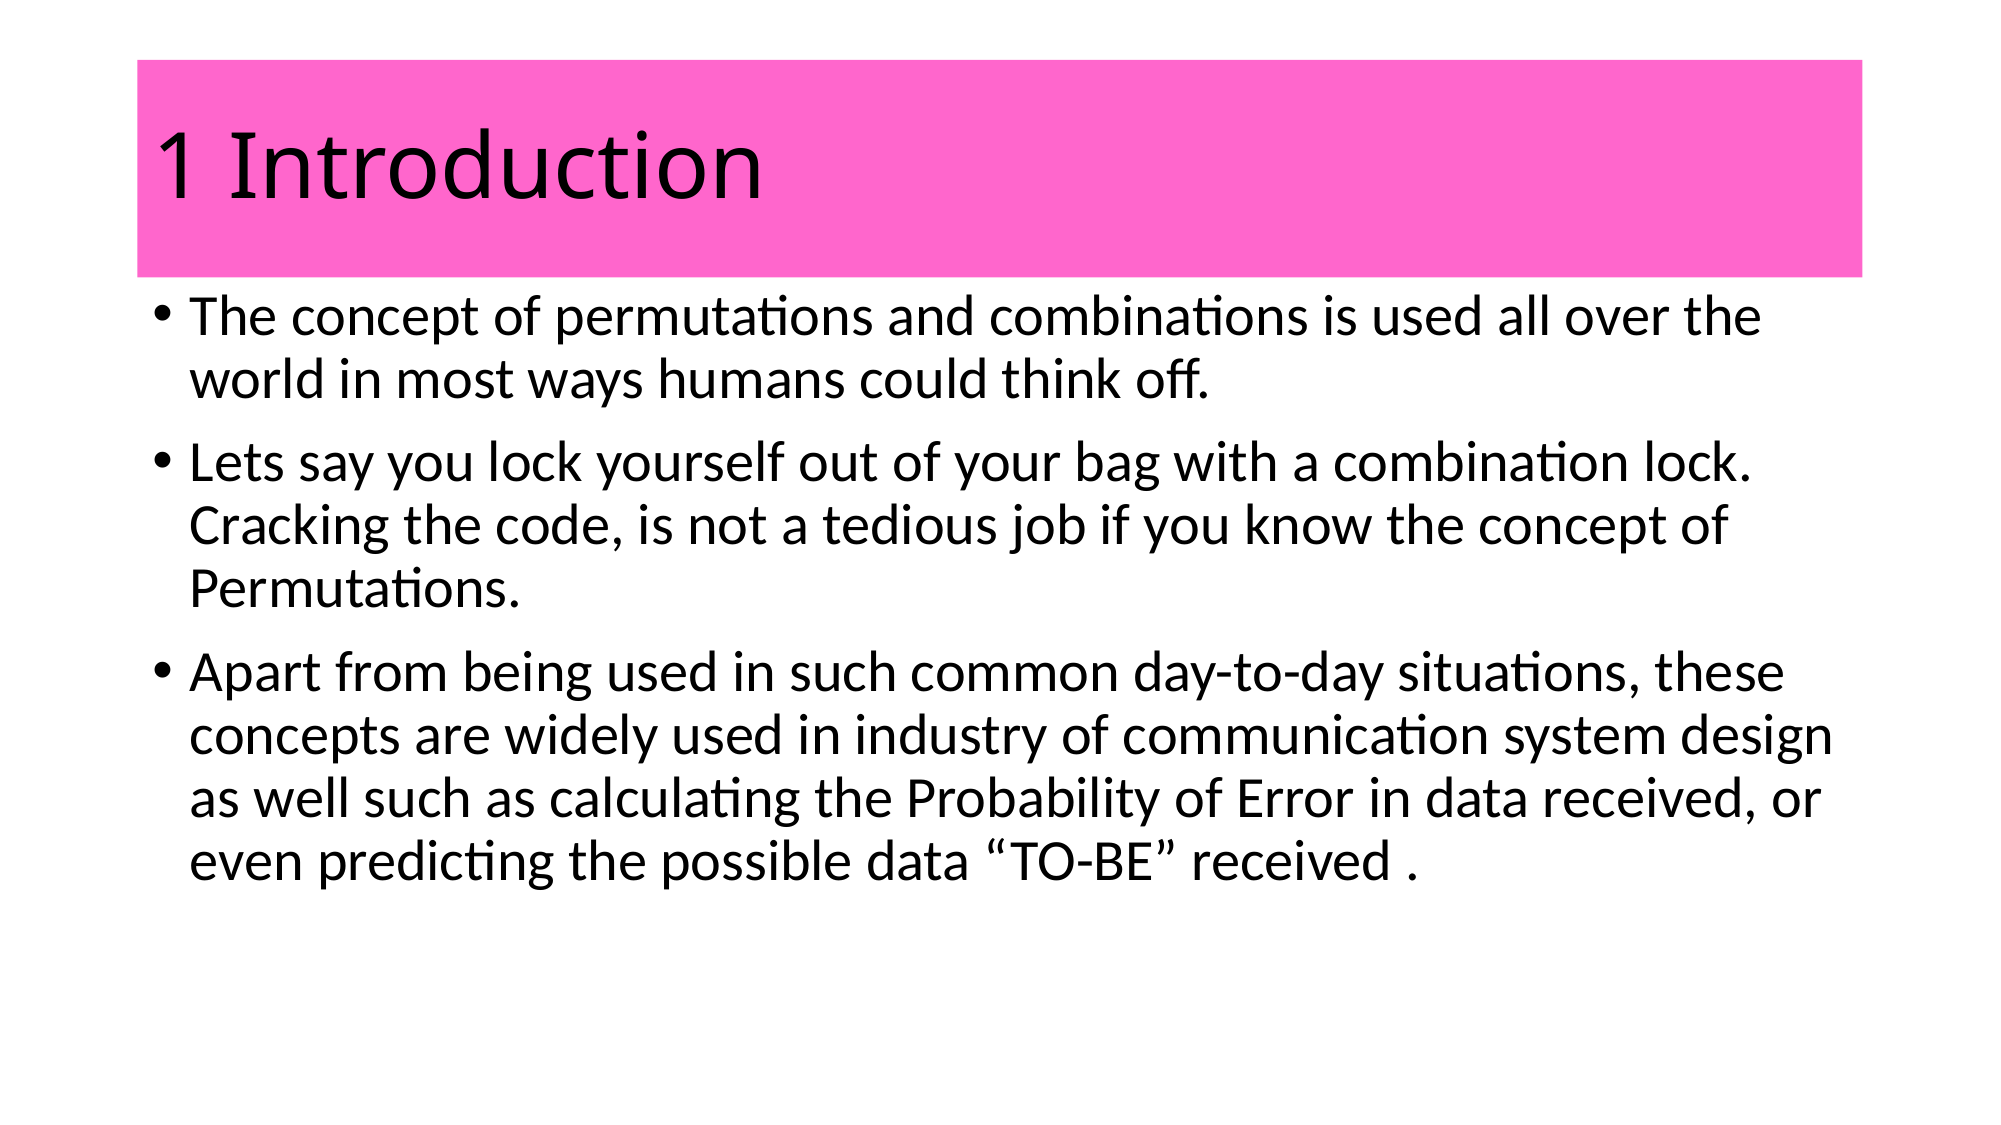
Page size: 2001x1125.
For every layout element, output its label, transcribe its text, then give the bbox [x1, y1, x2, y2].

title 1 Introduction [137, 59, 1863, 277]
list The concept of permutations and combinations is used all over the world in most ways humans could think off. Lets say you lock yourself out of your bag with a combination lock. Cracking the code, is not a tedious job if you know the concept of Permutations. Apart from being used in such common day-to-day situations, these concepts are widely used in industry of communication system design as well such as calculating the Probability of Error in data received, or even predicting the possible data “TO-BE” received . [137, 277, 1863, 1014]
